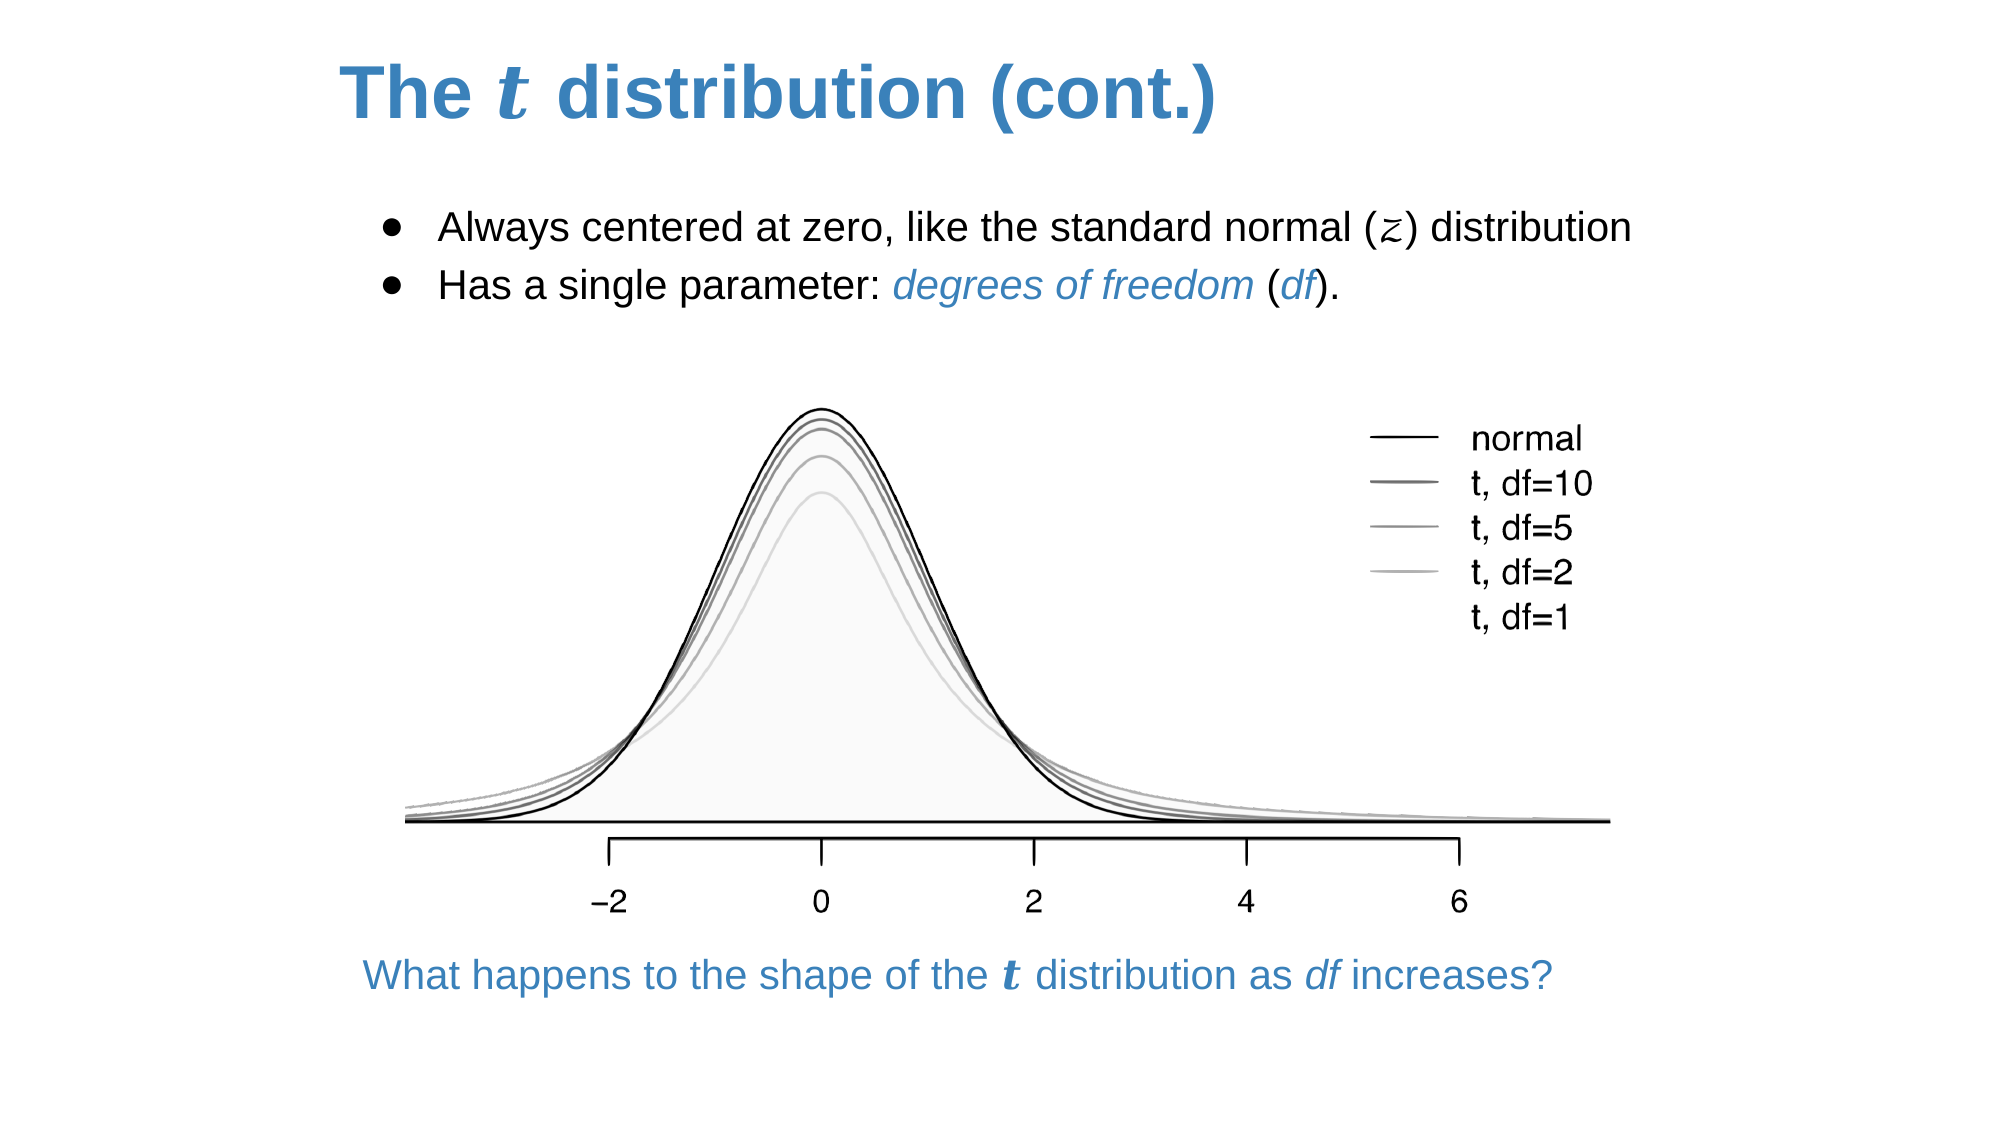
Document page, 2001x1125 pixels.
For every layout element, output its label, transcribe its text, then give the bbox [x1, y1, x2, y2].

title The 𝒕 distribution (cont.) [324, 24, 1675, 149]
picture [375, 358, 1653, 945]
list What happens to the shape of the 𝒕 distribution as df increases? [347, 924, 1653, 1031]
list Always centered at zero, like the standard normal (𝓏) distribution Has a single parameter: degrees of freedom (df). [347, 177, 1653, 391]
